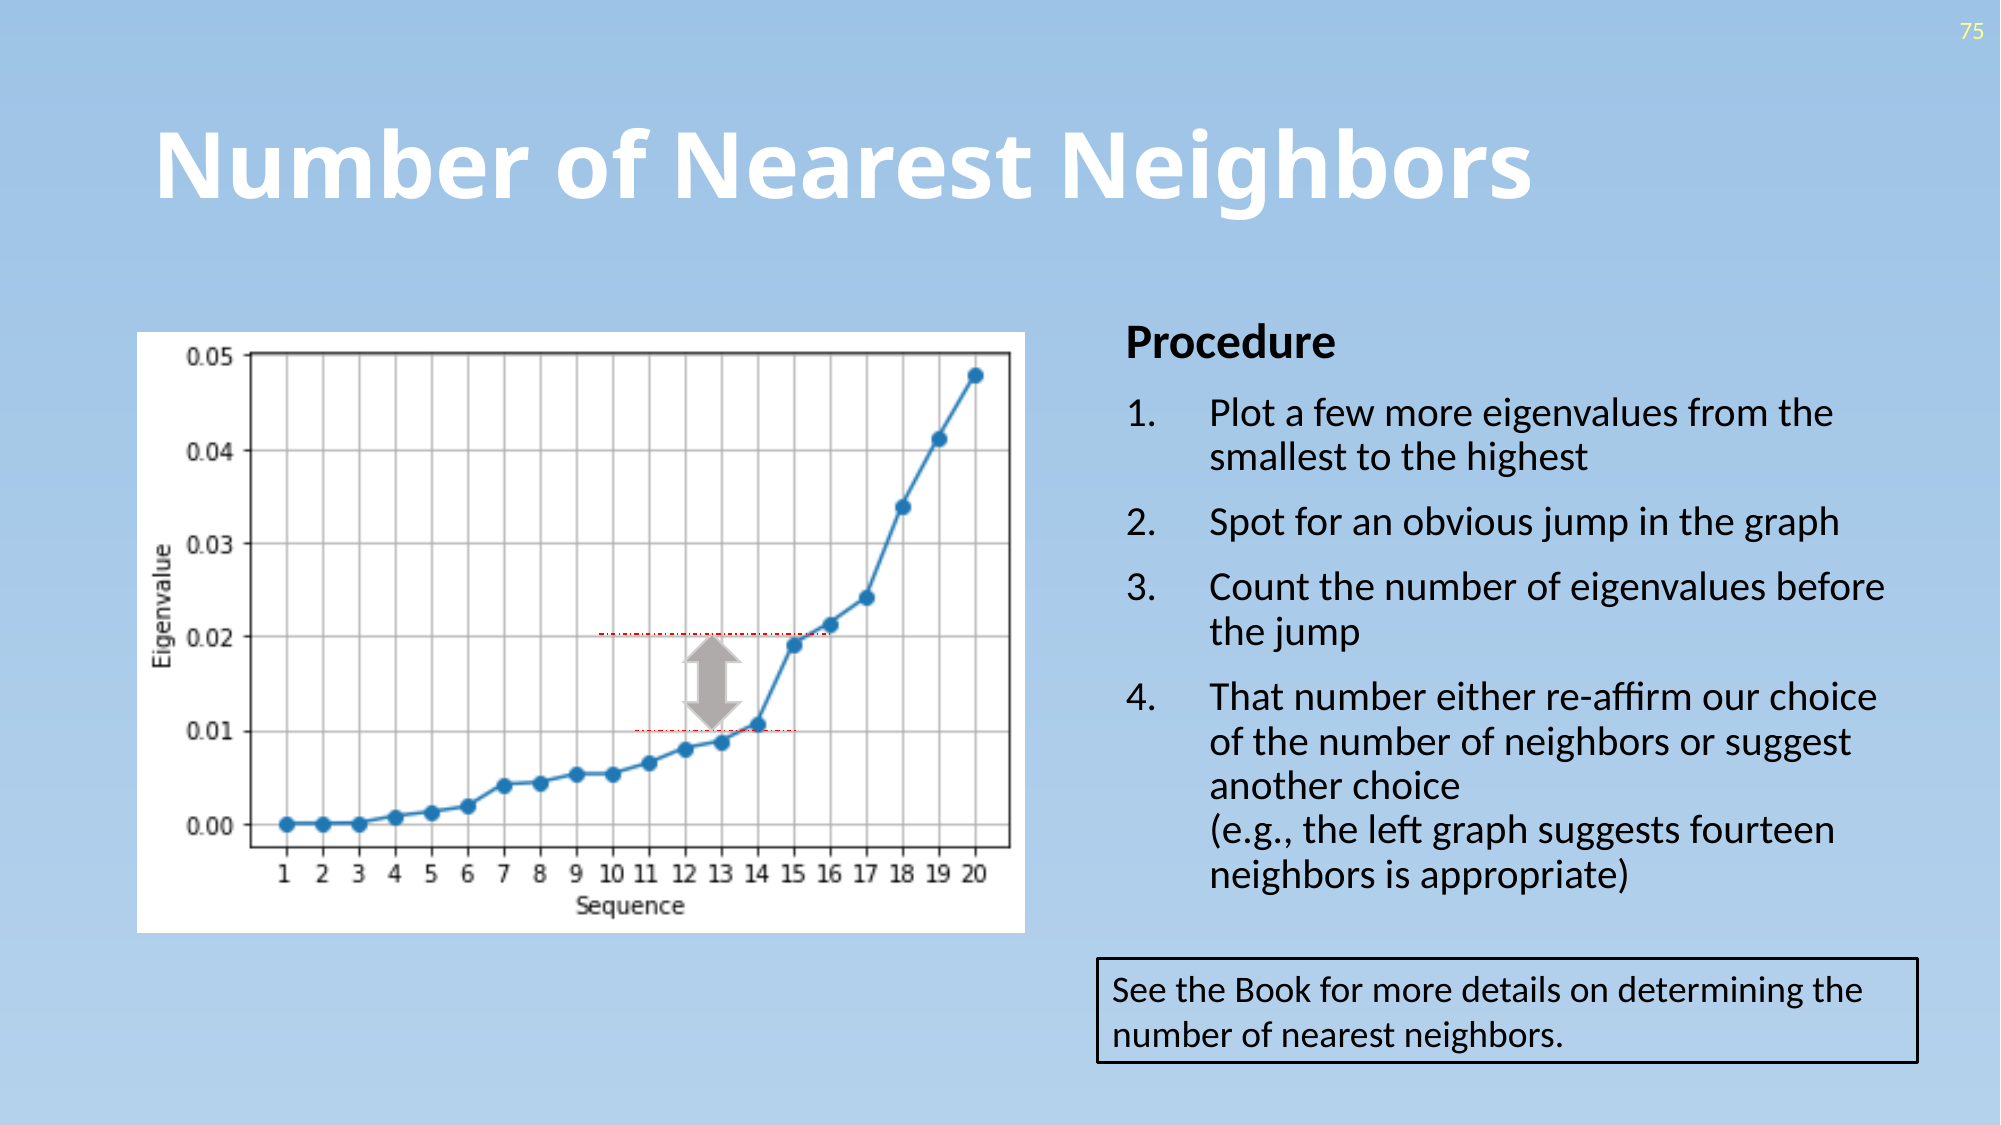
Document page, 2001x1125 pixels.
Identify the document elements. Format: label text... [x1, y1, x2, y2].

text_box Procedure Plot a few more eigenvalues from the smallest to the highest Spot for an obvious jump in the graph Count the number of eigenvalues before the jump That number either re-affirm our choice of the number of neighbors or suggest another choice (e.g., the left graph suggests fourteen neighbors is appropriate) [1110, 308, 1909, 909]
title Number of Nearest Neighbors [137, 59, 1863, 278]
text_box See the Book for more details on determining the number of nearest neighbors. [1097, 958, 1918, 1063]
picture [137, 332, 1025, 933]
slide_number 75 [1550, 0, 2000, 60]
